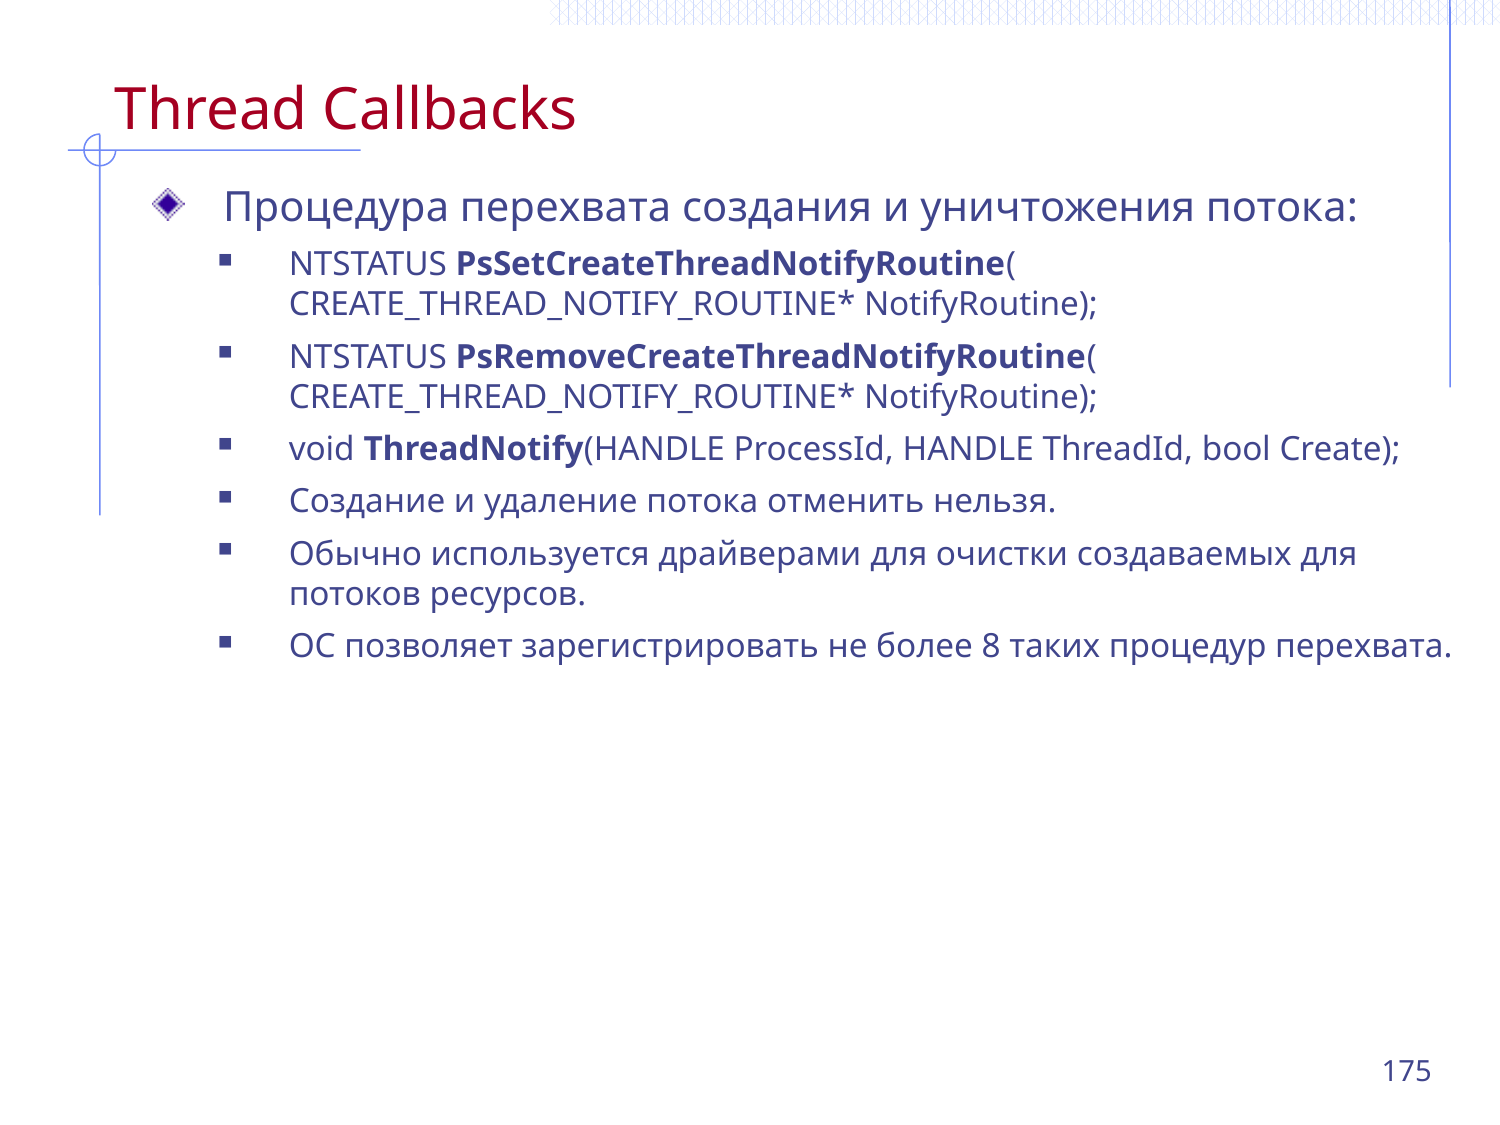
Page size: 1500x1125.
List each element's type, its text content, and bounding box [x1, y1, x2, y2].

text_box Процедура перехвата создания и уничтожения потока: NTSTATUS PsSetCreateThreadNotifyRoutine( CREATE_THREAD_NOTIFY_ROUTINE* NotifyRoutine); NTSTATUS PsRemoveCreateThreadNotifyRoutine( CREATE_THREAD_NOTIFY_ROUTINE* NotifyRoutine); void ThreadNotify(HANDLE ProcessId, HANDLE ThreadId, bool Create); Создание и удаление потока отменить нельзя. Обычно используется драйверами для очистки создаваемых для потоков ресурсов. ОС позволяет зарегистрировать не более 8 таких процедур перехвата. [137, 172, 1471, 1106]
title Thread Callbacks [99, 50, 1375, 149]
slide_number 175 [1074, 1025, 1447, 1100]
picture [152, 188, 185, 221]
